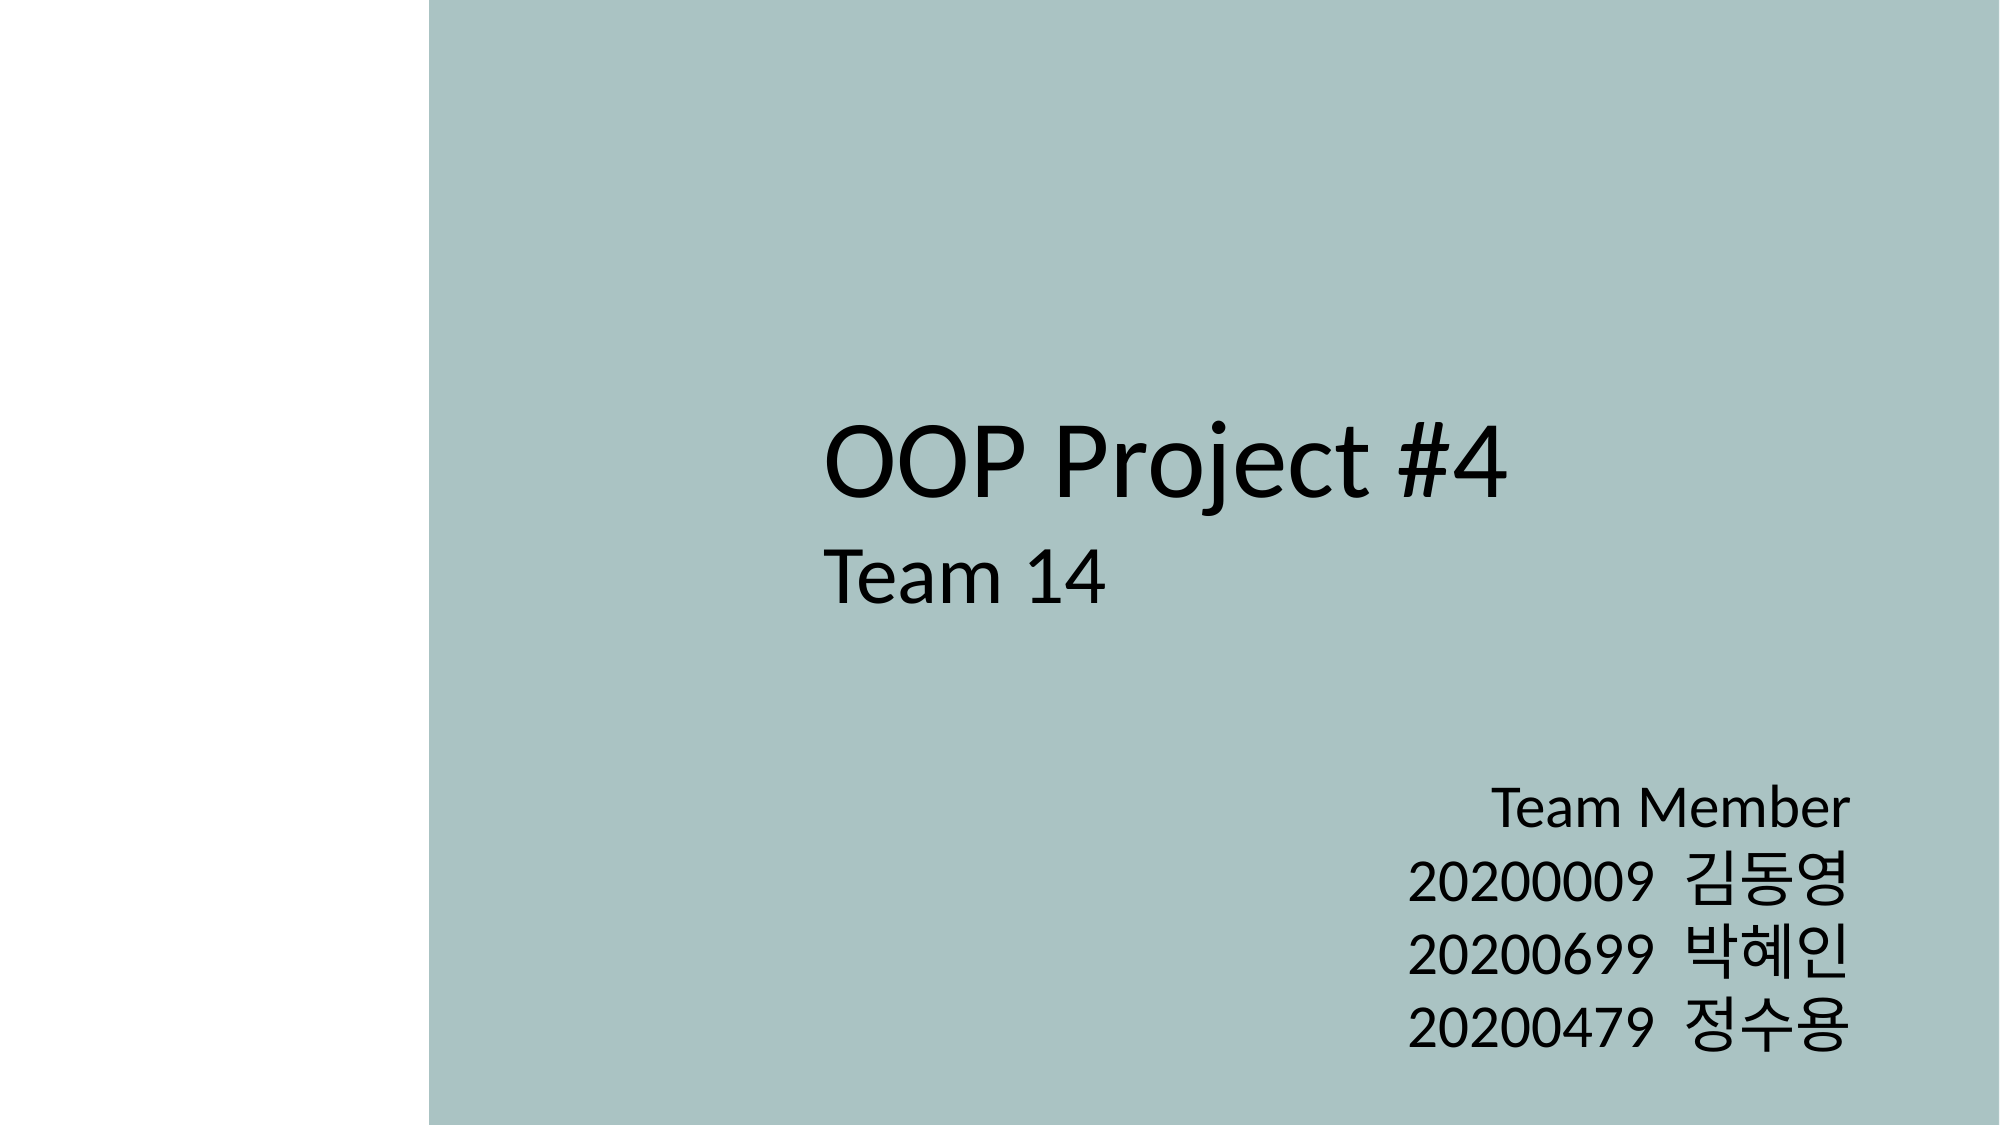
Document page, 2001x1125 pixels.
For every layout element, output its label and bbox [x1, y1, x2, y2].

text_box [429, 0, 2000, 1125]
